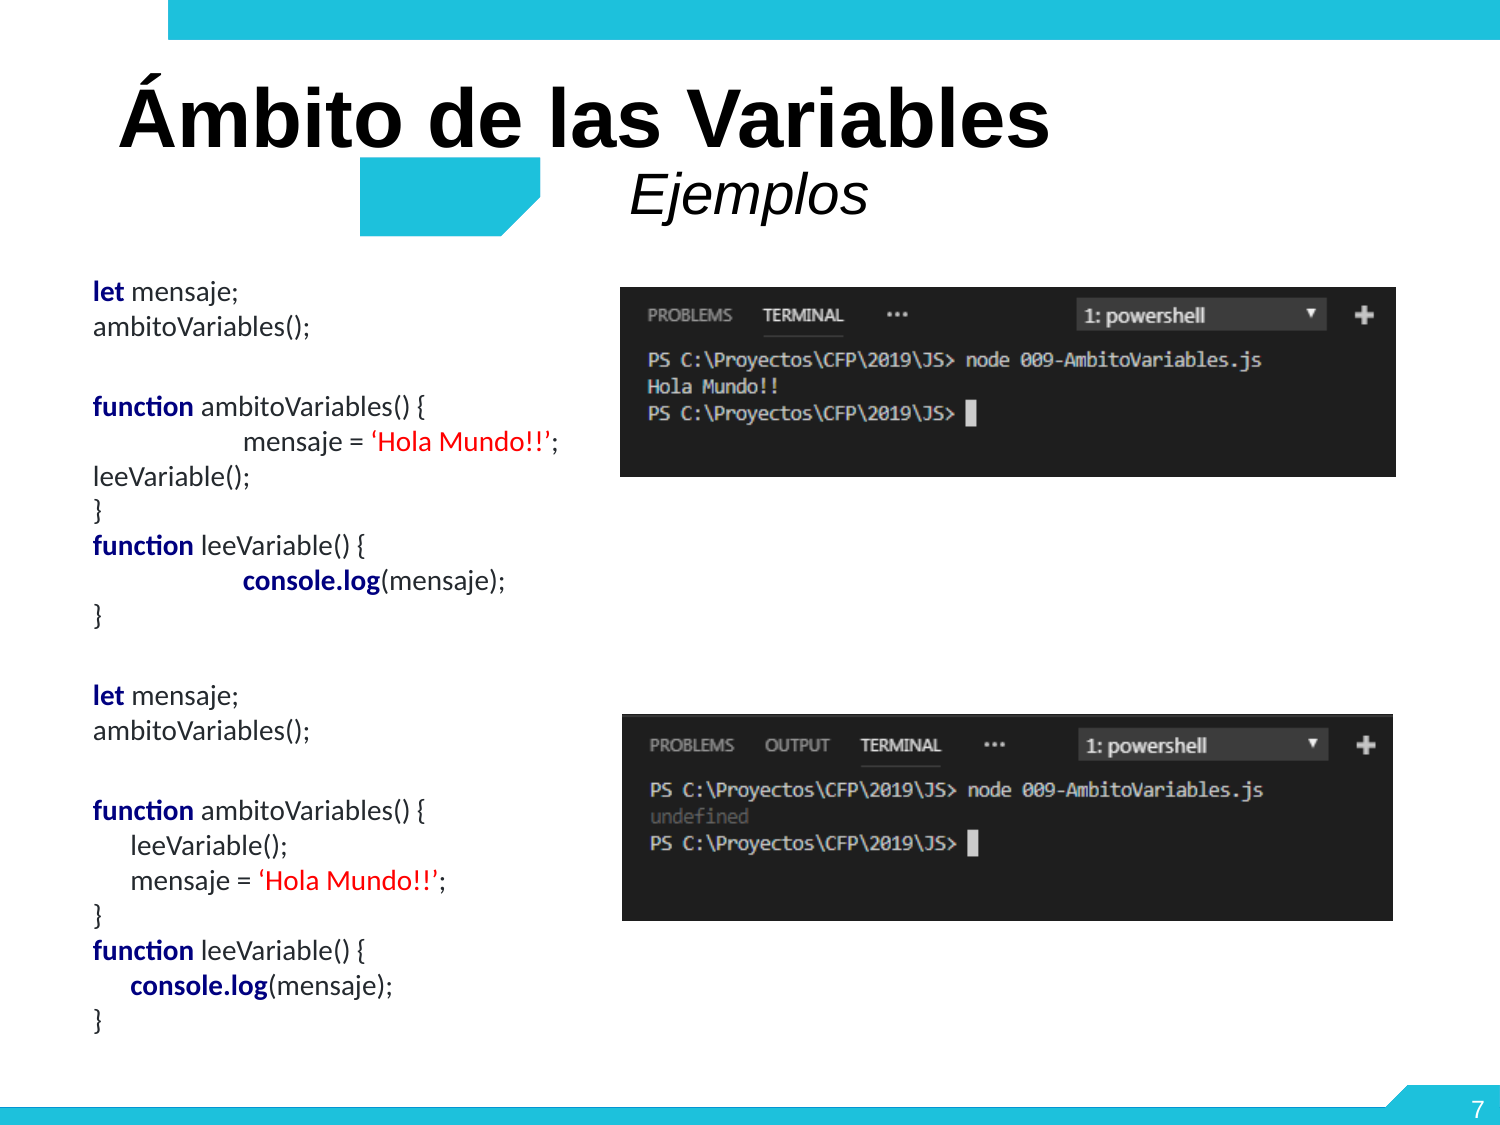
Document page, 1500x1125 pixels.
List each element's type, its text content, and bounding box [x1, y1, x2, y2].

picture [622, 714, 1394, 921]
picture [620, 287, 1396, 477]
text_box let mensaje; ambitoVariables(); function ambitoVariables() { mensaje = ‘Hola Mundo!!’; leeVariable(); } function leeVariable() { console.log(mensaje); } let mensaje; ambitoVariables(); function ambitoVariables() { leeVariable(); mensaje = ‘Hola Mundo!!’; } function leeVariable() { console.log(mensaje); } [78, 264, 1372, 1034]
text_box 7 [1408, 1078, 1500, 1125]
text_box Ámbito de las Variables Ejemplos [103, 45, 1397, 246]
